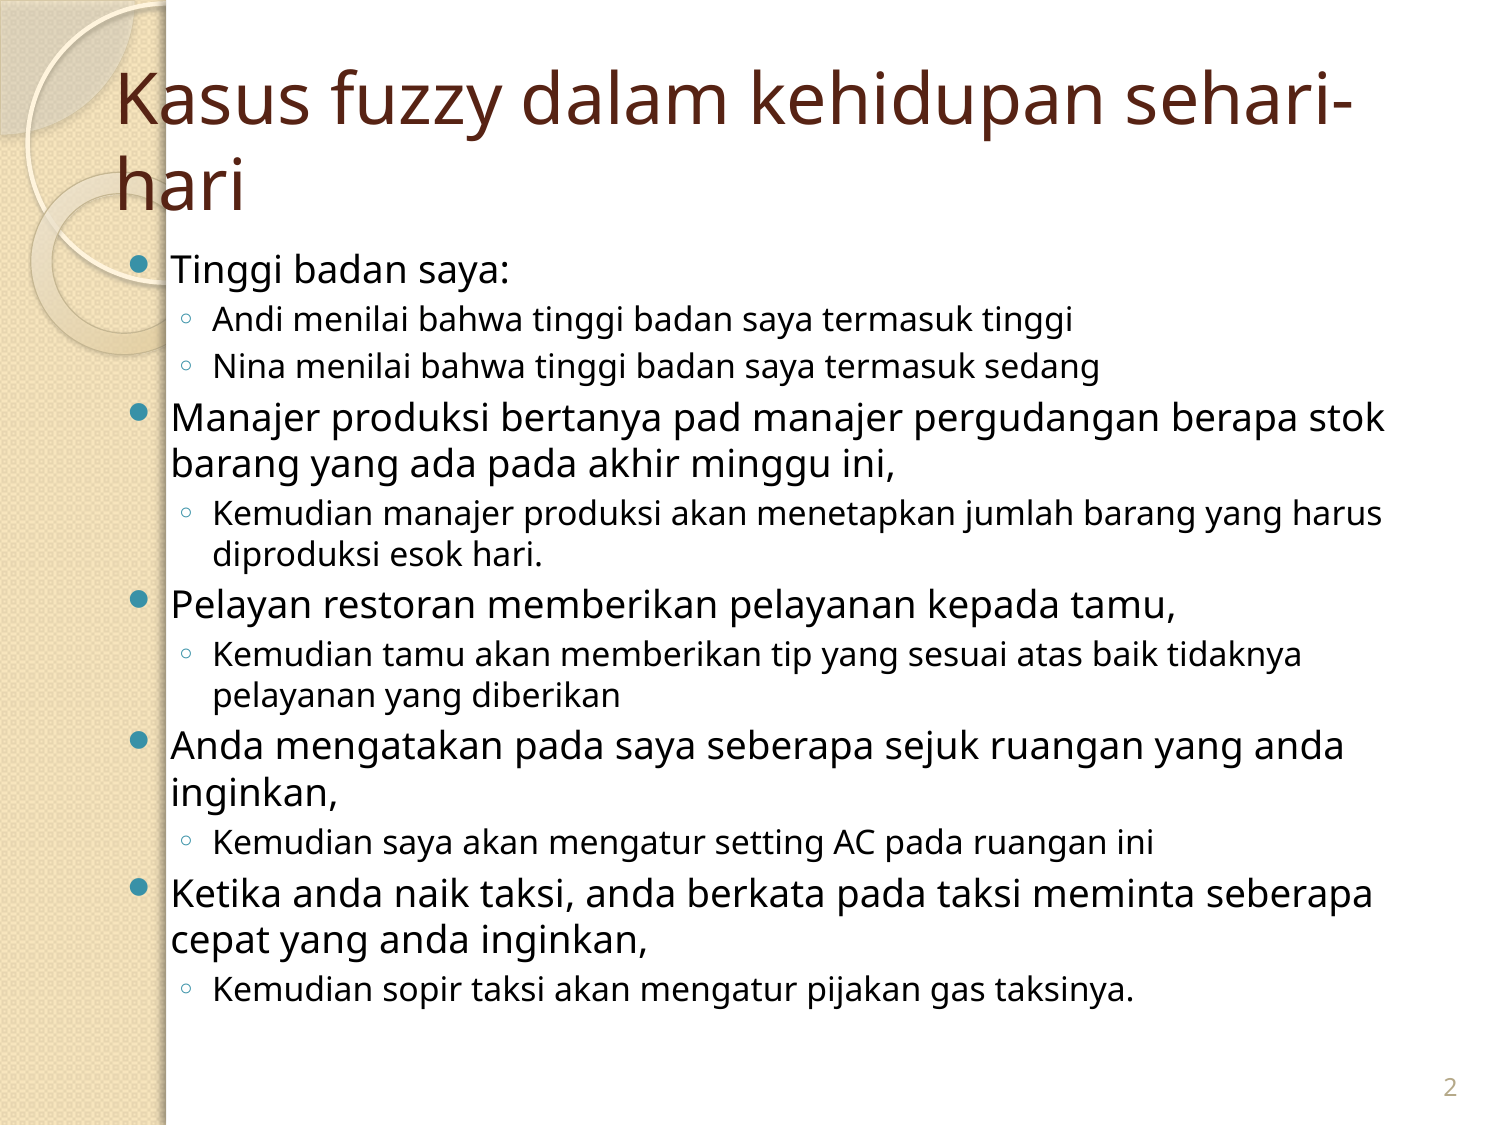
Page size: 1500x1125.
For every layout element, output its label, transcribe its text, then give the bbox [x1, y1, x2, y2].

slide_number 2 [1413, 1034, 1488, 1113]
title Kasus fuzzy dalam kehidupan sehari-hari [99, 45, 1466, 233]
list Tinggi badan saya: Andi menilai bahwa tinggi badan saya termasuk tinggi Nina menilai bahwa tinggi badan saya termasuk sedang Manajer produksi bertanya pad manajer pergudangan berapa stok barang yang ada pada akhir minggu ini, Kemudian manajer produksi akan menetapkan jumlah barang yang harus diproduksi esok hari. Pelayan restoran memberikan pelayanan kepada tamu, Kemudian tamu akan memberikan tip yang sesuai atas baik tidaknya pelayanan yang diberikan Anda mengatakan pada saya seberapa sejuk ruangan yang anda inginkan, Kemudian saya akan mengatur setting AC pada ruangan ini Ketika anda naik taksi, anda berkata pada taksi meminta seberapa cepat yang anda inginkan, Kemudian sopir taksi akan mengatur pijakan gas taksinya. [99, 237, 1466, 1025]
